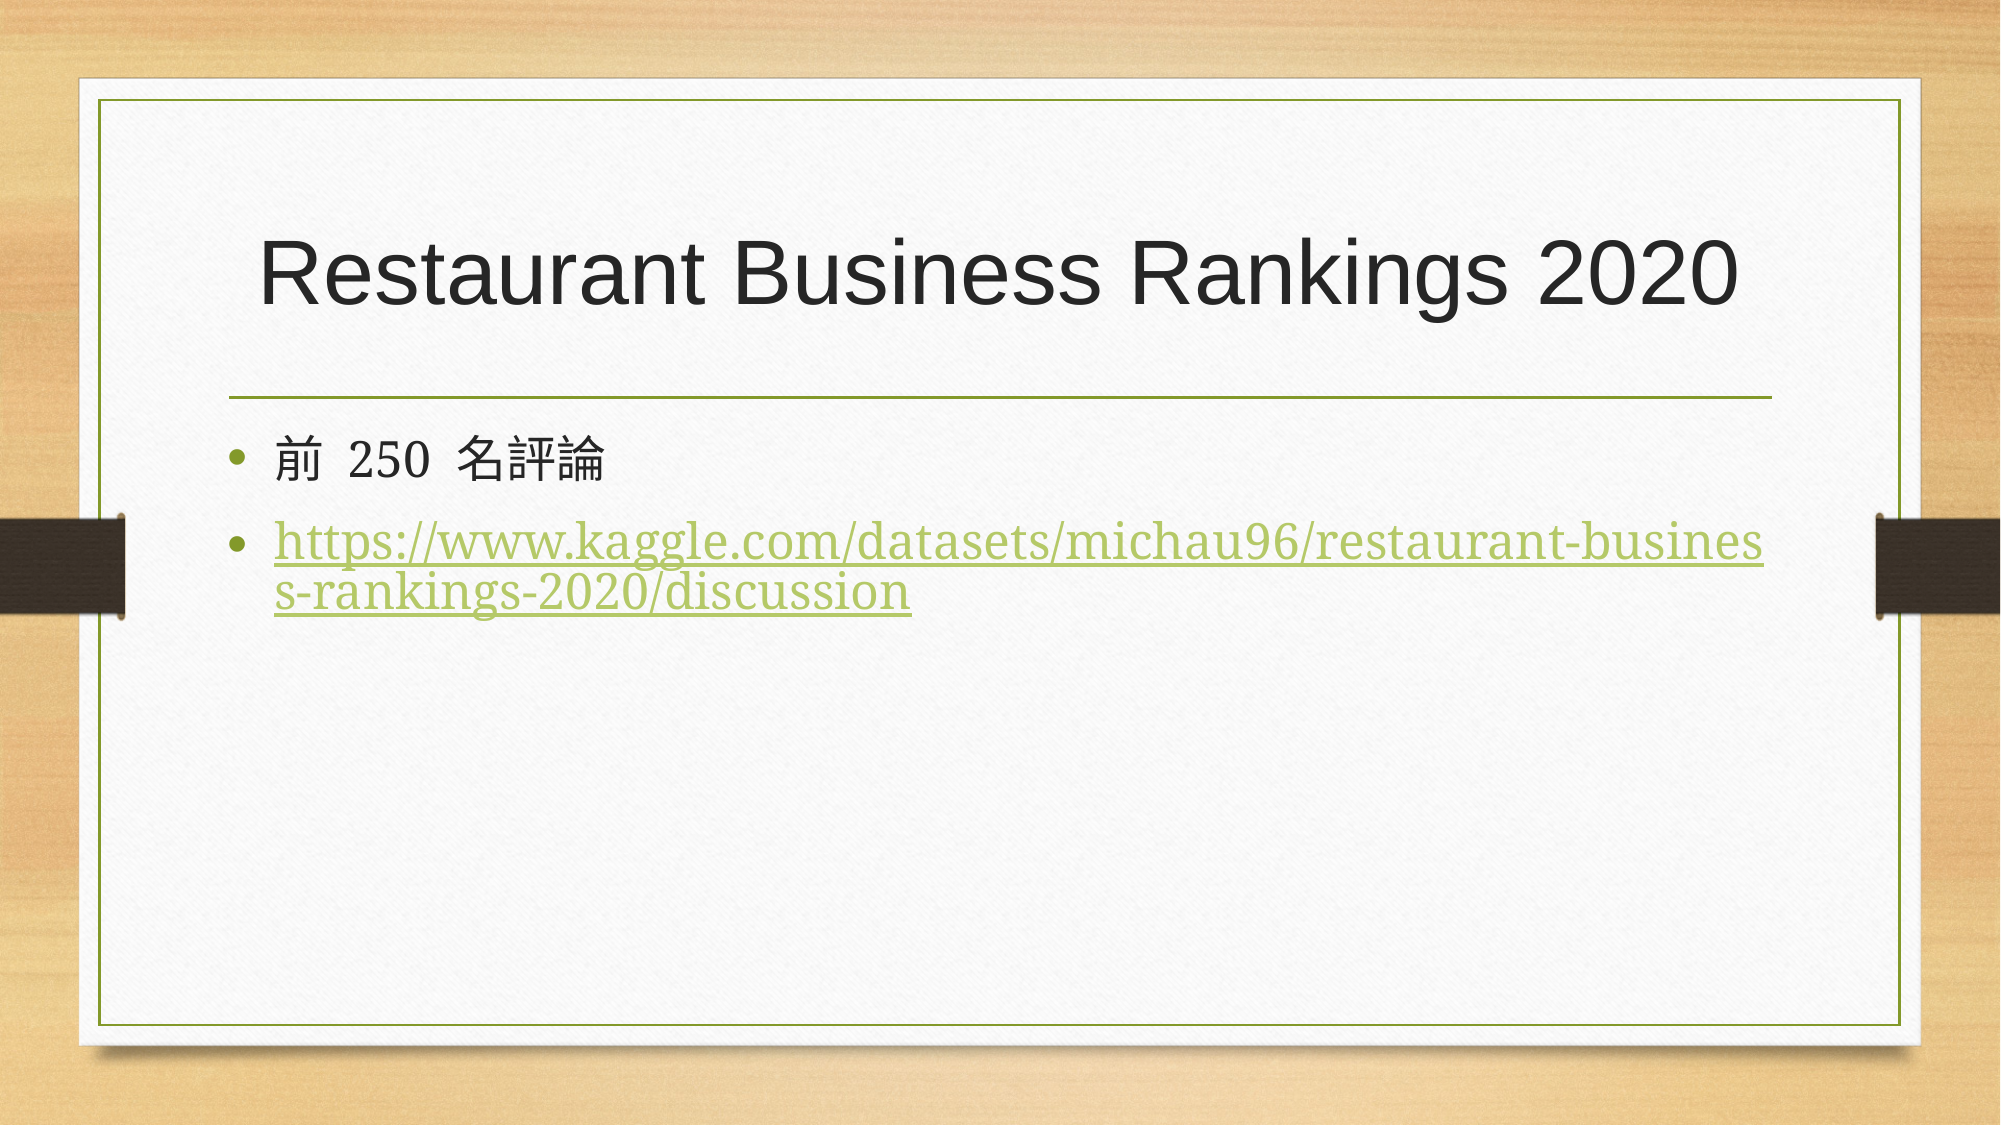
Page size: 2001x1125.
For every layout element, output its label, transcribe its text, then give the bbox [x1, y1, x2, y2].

picture [0, 0, 2001, 1125]
title Restaurant Business Rankings 2020 [212, 161, 1788, 375]
list 前 250 名評論 https://www.kaggle.com/datasets/michau96/restaurant-business-rankings-2020/discussion [212, 419, 1788, 964]
